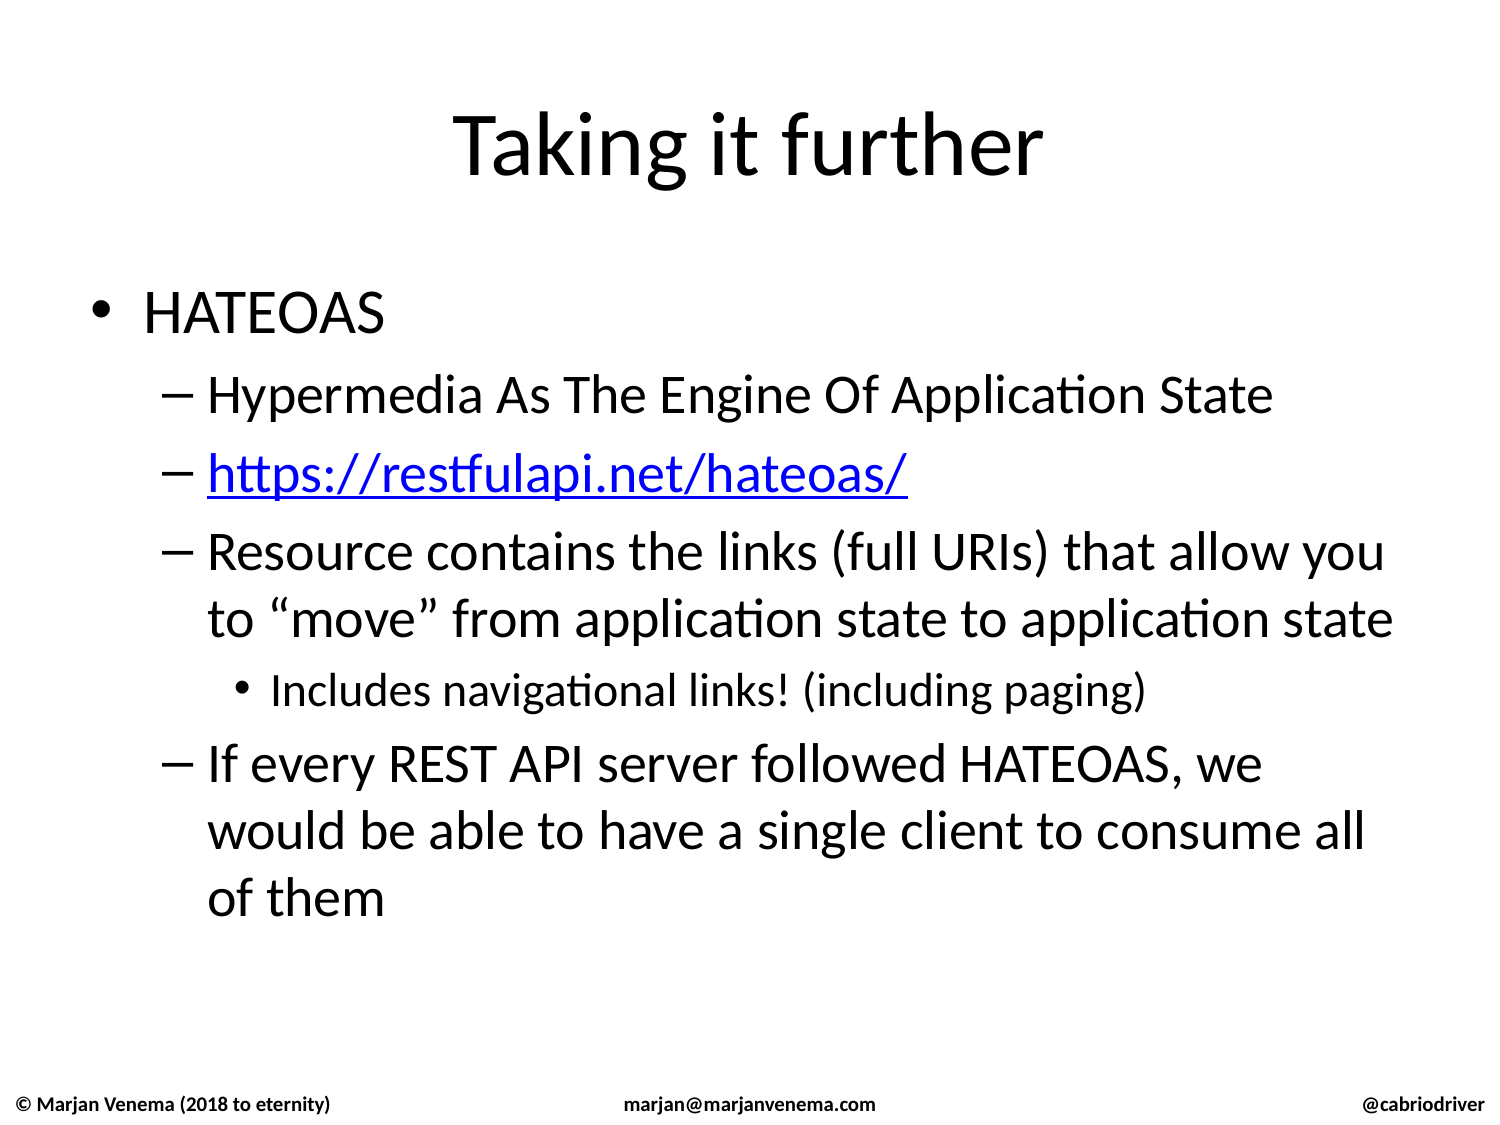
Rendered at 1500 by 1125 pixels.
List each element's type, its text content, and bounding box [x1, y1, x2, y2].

list HATEOAS Hypermedia As The Engine Of Application State https://restfulapi.net/hateoas/ Resource contains the links (full URIs) that allow you to “move” from application state to application state Includes navigational links! (including paging) If every REST API server followed HATEOAS, we would be able to have a single client to consume all of them [75, 262, 1425, 1005]
title Taking it further [75, 45, 1425, 233]
